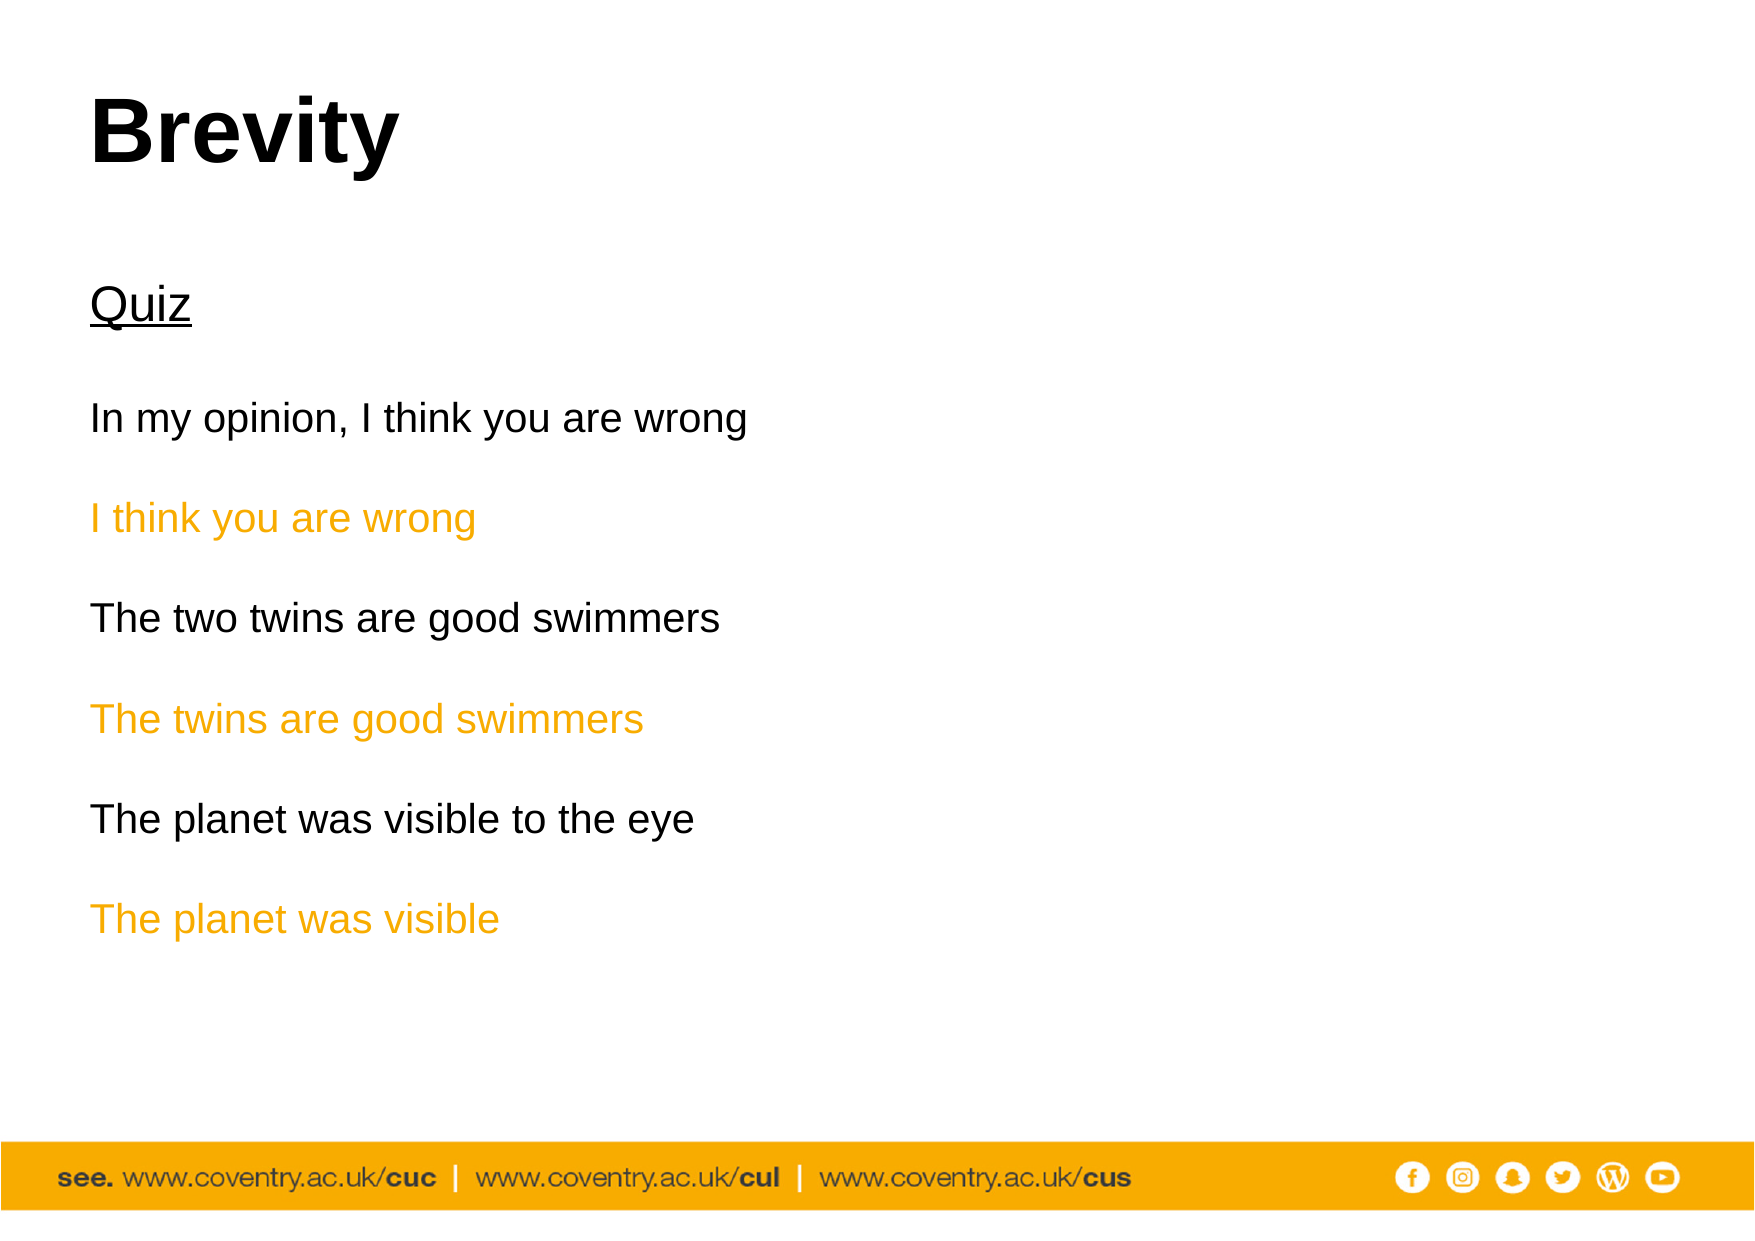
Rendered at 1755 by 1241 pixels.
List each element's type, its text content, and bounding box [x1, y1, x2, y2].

list Quiz In my opinion, I think you are wrong I think you are wrong The two twins are good swimmers The twins are good swimmers The planet was visible to the eye The planet was visible [89, 271, 1665, 999]
picture [0, 0, 1755, 1241]
title Brevity [89, 70, 1665, 253]
